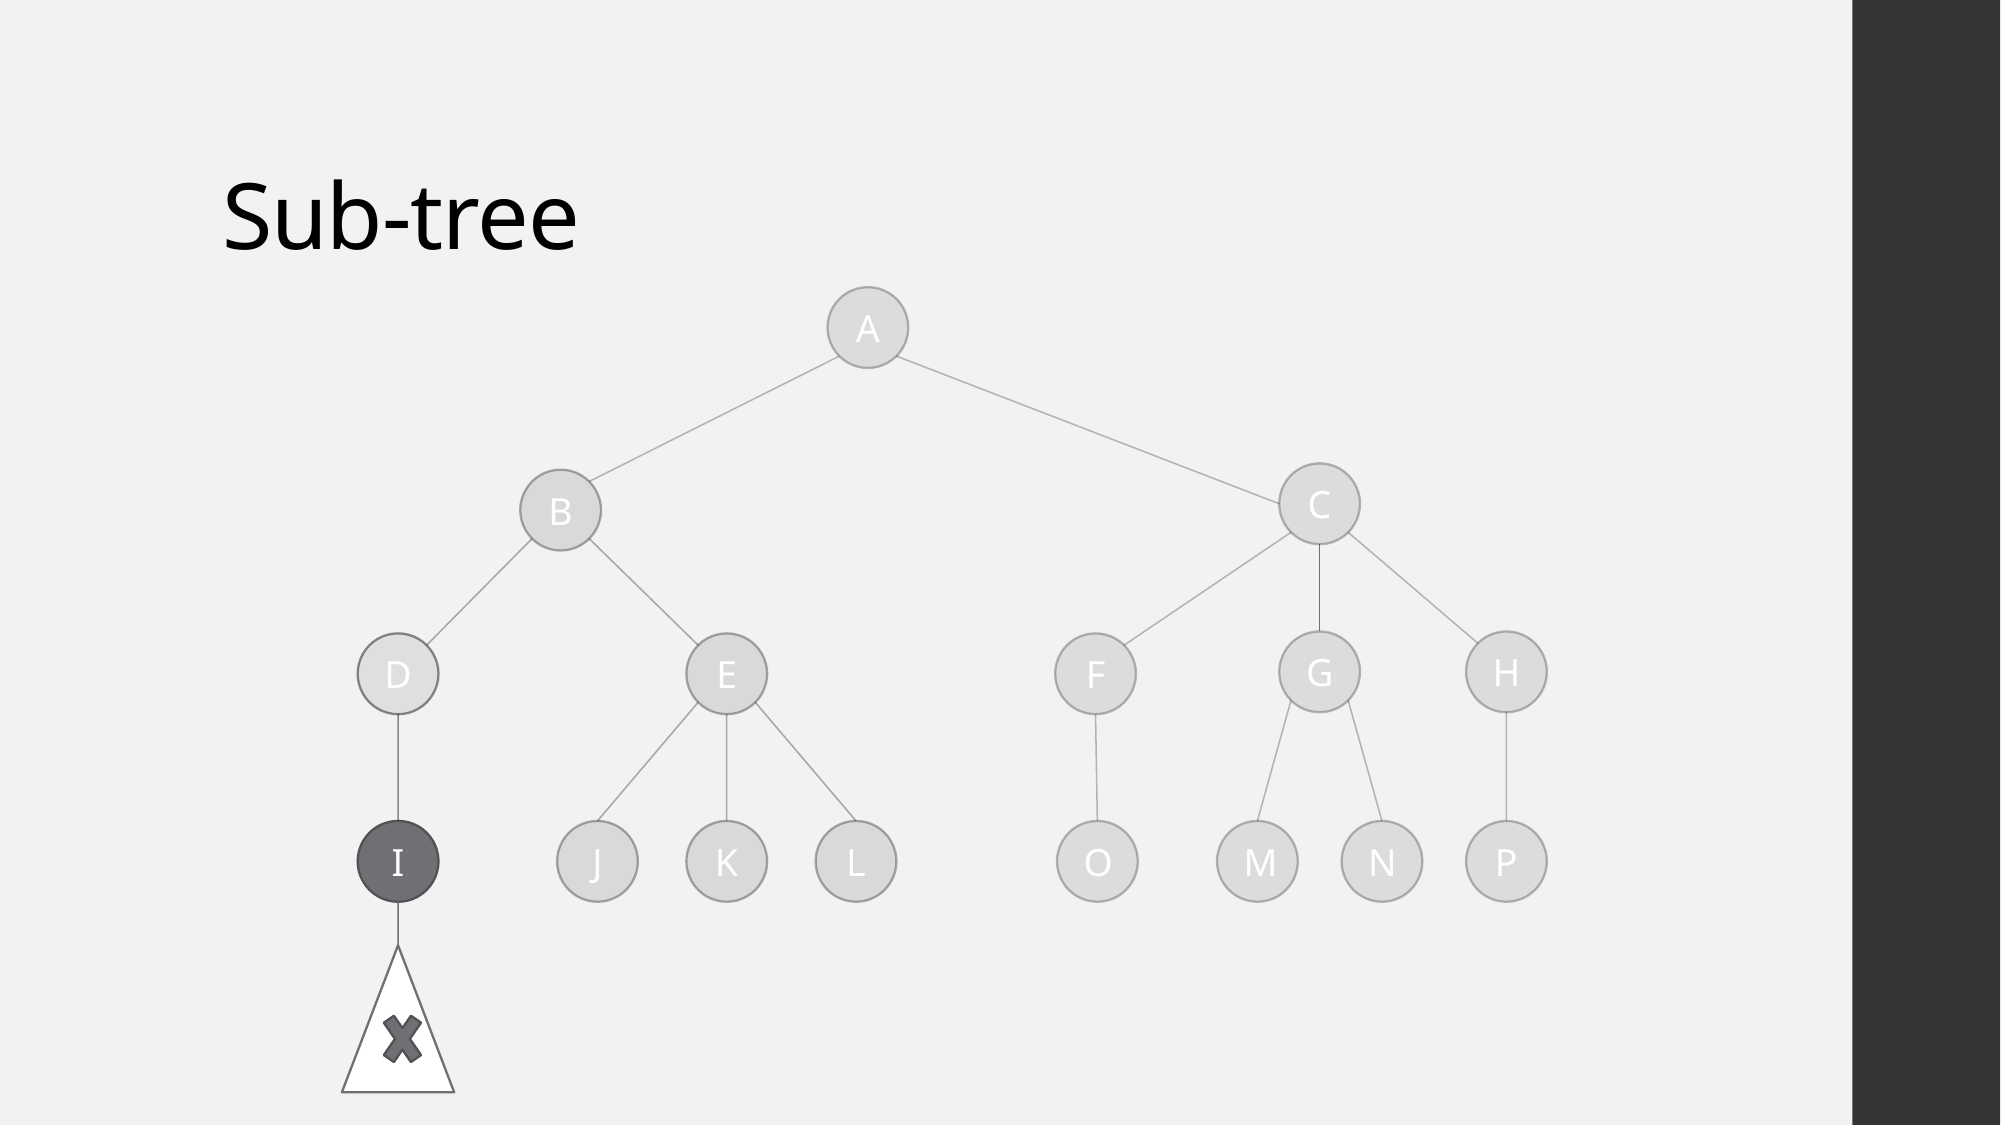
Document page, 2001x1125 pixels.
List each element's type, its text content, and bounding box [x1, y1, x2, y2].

text_box I [356, 820, 440, 903]
text_box B [519, 468, 582, 552]
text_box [426, 538, 533, 646]
title Sub-tree [206, 60, 1797, 278]
text_box [382, 1014, 423, 1063]
text_box D [356, 632, 440, 716]
text_box J [555, 822, 582, 900]
text_box [340, 949, 456, 1094]
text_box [588, 286, 1548, 902]
